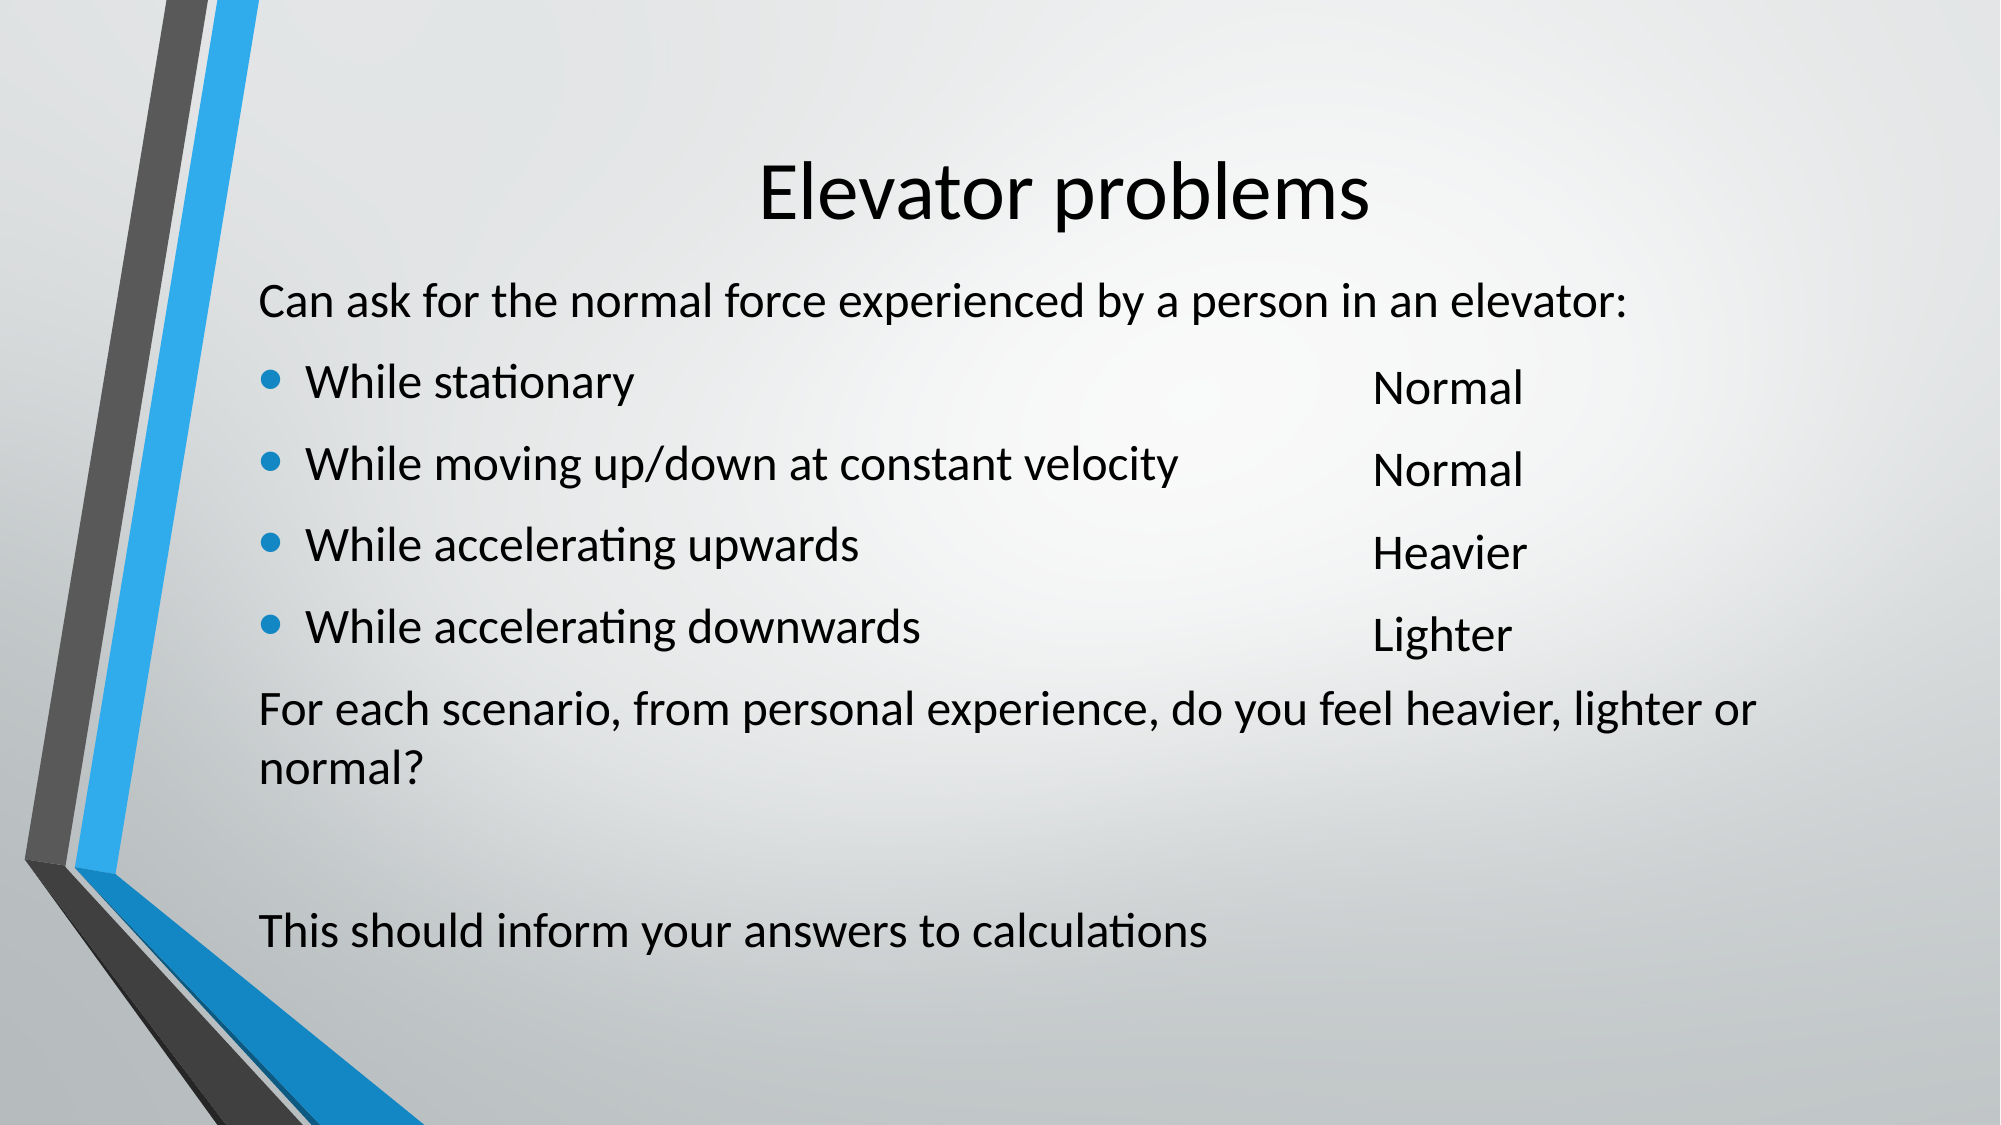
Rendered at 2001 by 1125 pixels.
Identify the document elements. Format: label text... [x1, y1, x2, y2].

list Can ask for the normal force experienced by a person in an elevator: While stationary While moving up/down at constant velocity While accelerating upwards While accelerating downwards For each scenario, from personal experience, do you feel heavier, lighter or normal? This should inform your answers to calculations [243, 260, 1887, 966]
title Elevator problems [243, 112, 1887, 260]
text_box Normal Normal Heavier Lighter [1357, 346, 1594, 679]
